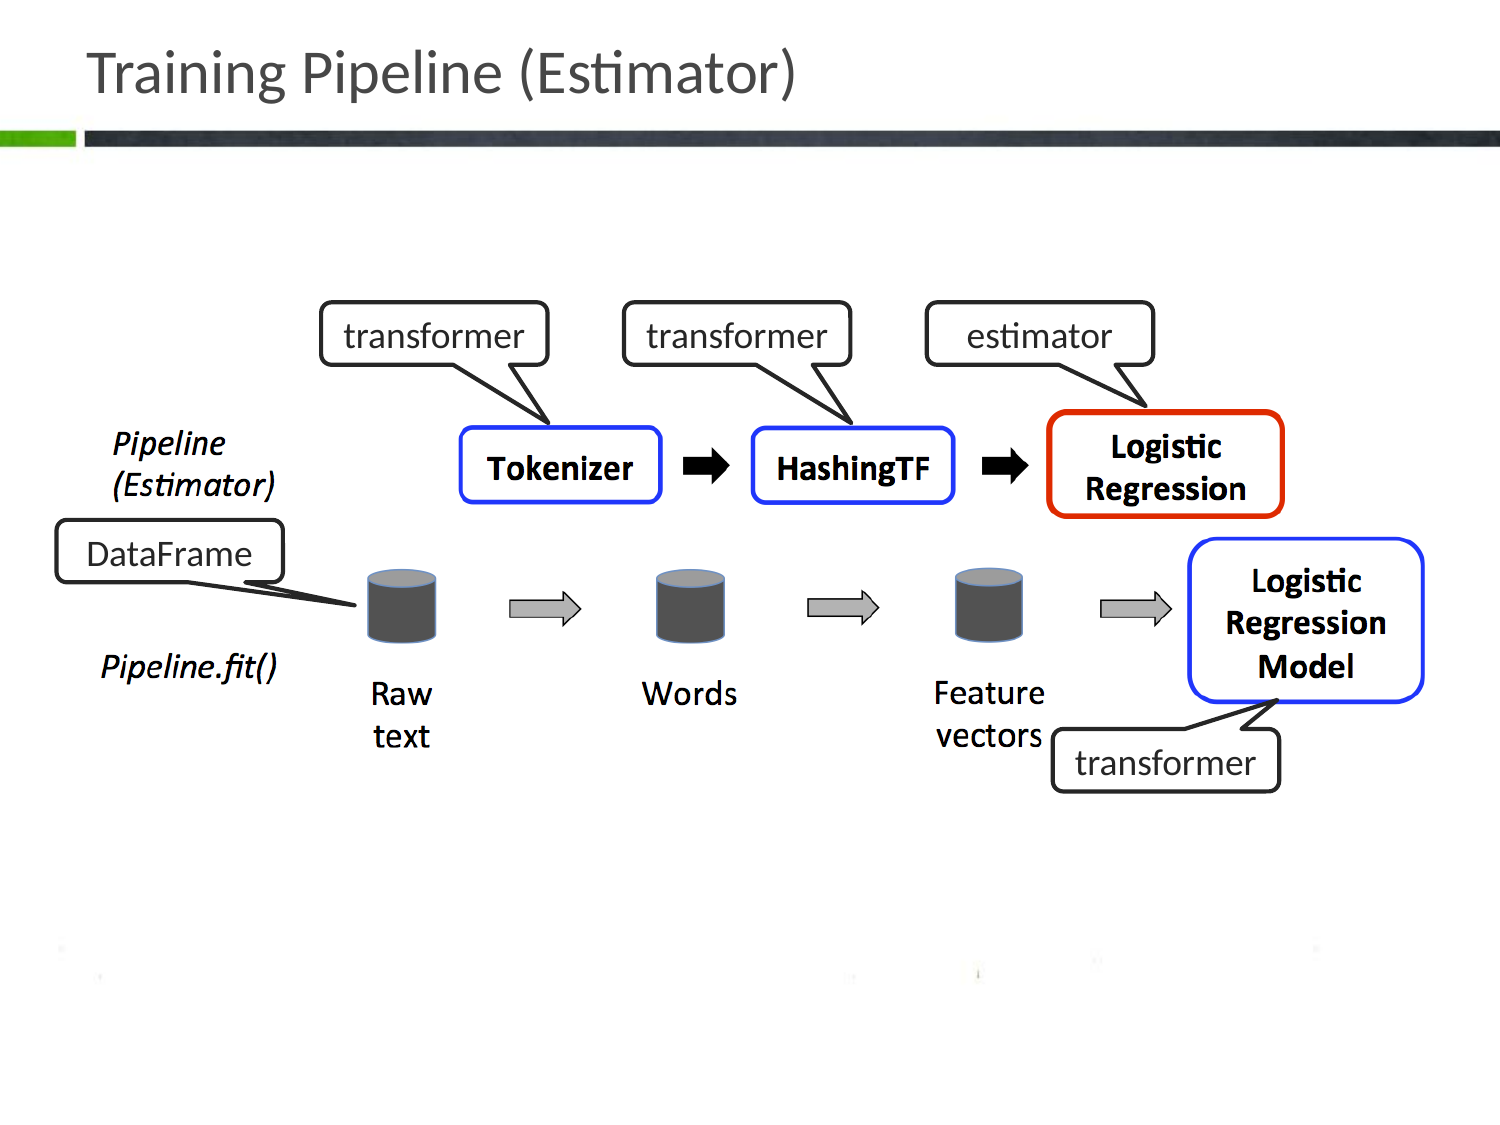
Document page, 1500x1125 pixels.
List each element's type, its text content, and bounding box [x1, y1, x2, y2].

text_box transformer [319, 300, 550, 407]
text_box DataFrame [54, 517, 95, 585]
title Training Pipeline (Estimator) [71, 12, 1450, 125]
text_box estimator [924, 300, 1156, 407]
picture [0, 0, 1500, 1125]
text_box transformer [1050, 757, 1282, 794]
text_box transformer [621, 300, 853, 407]
